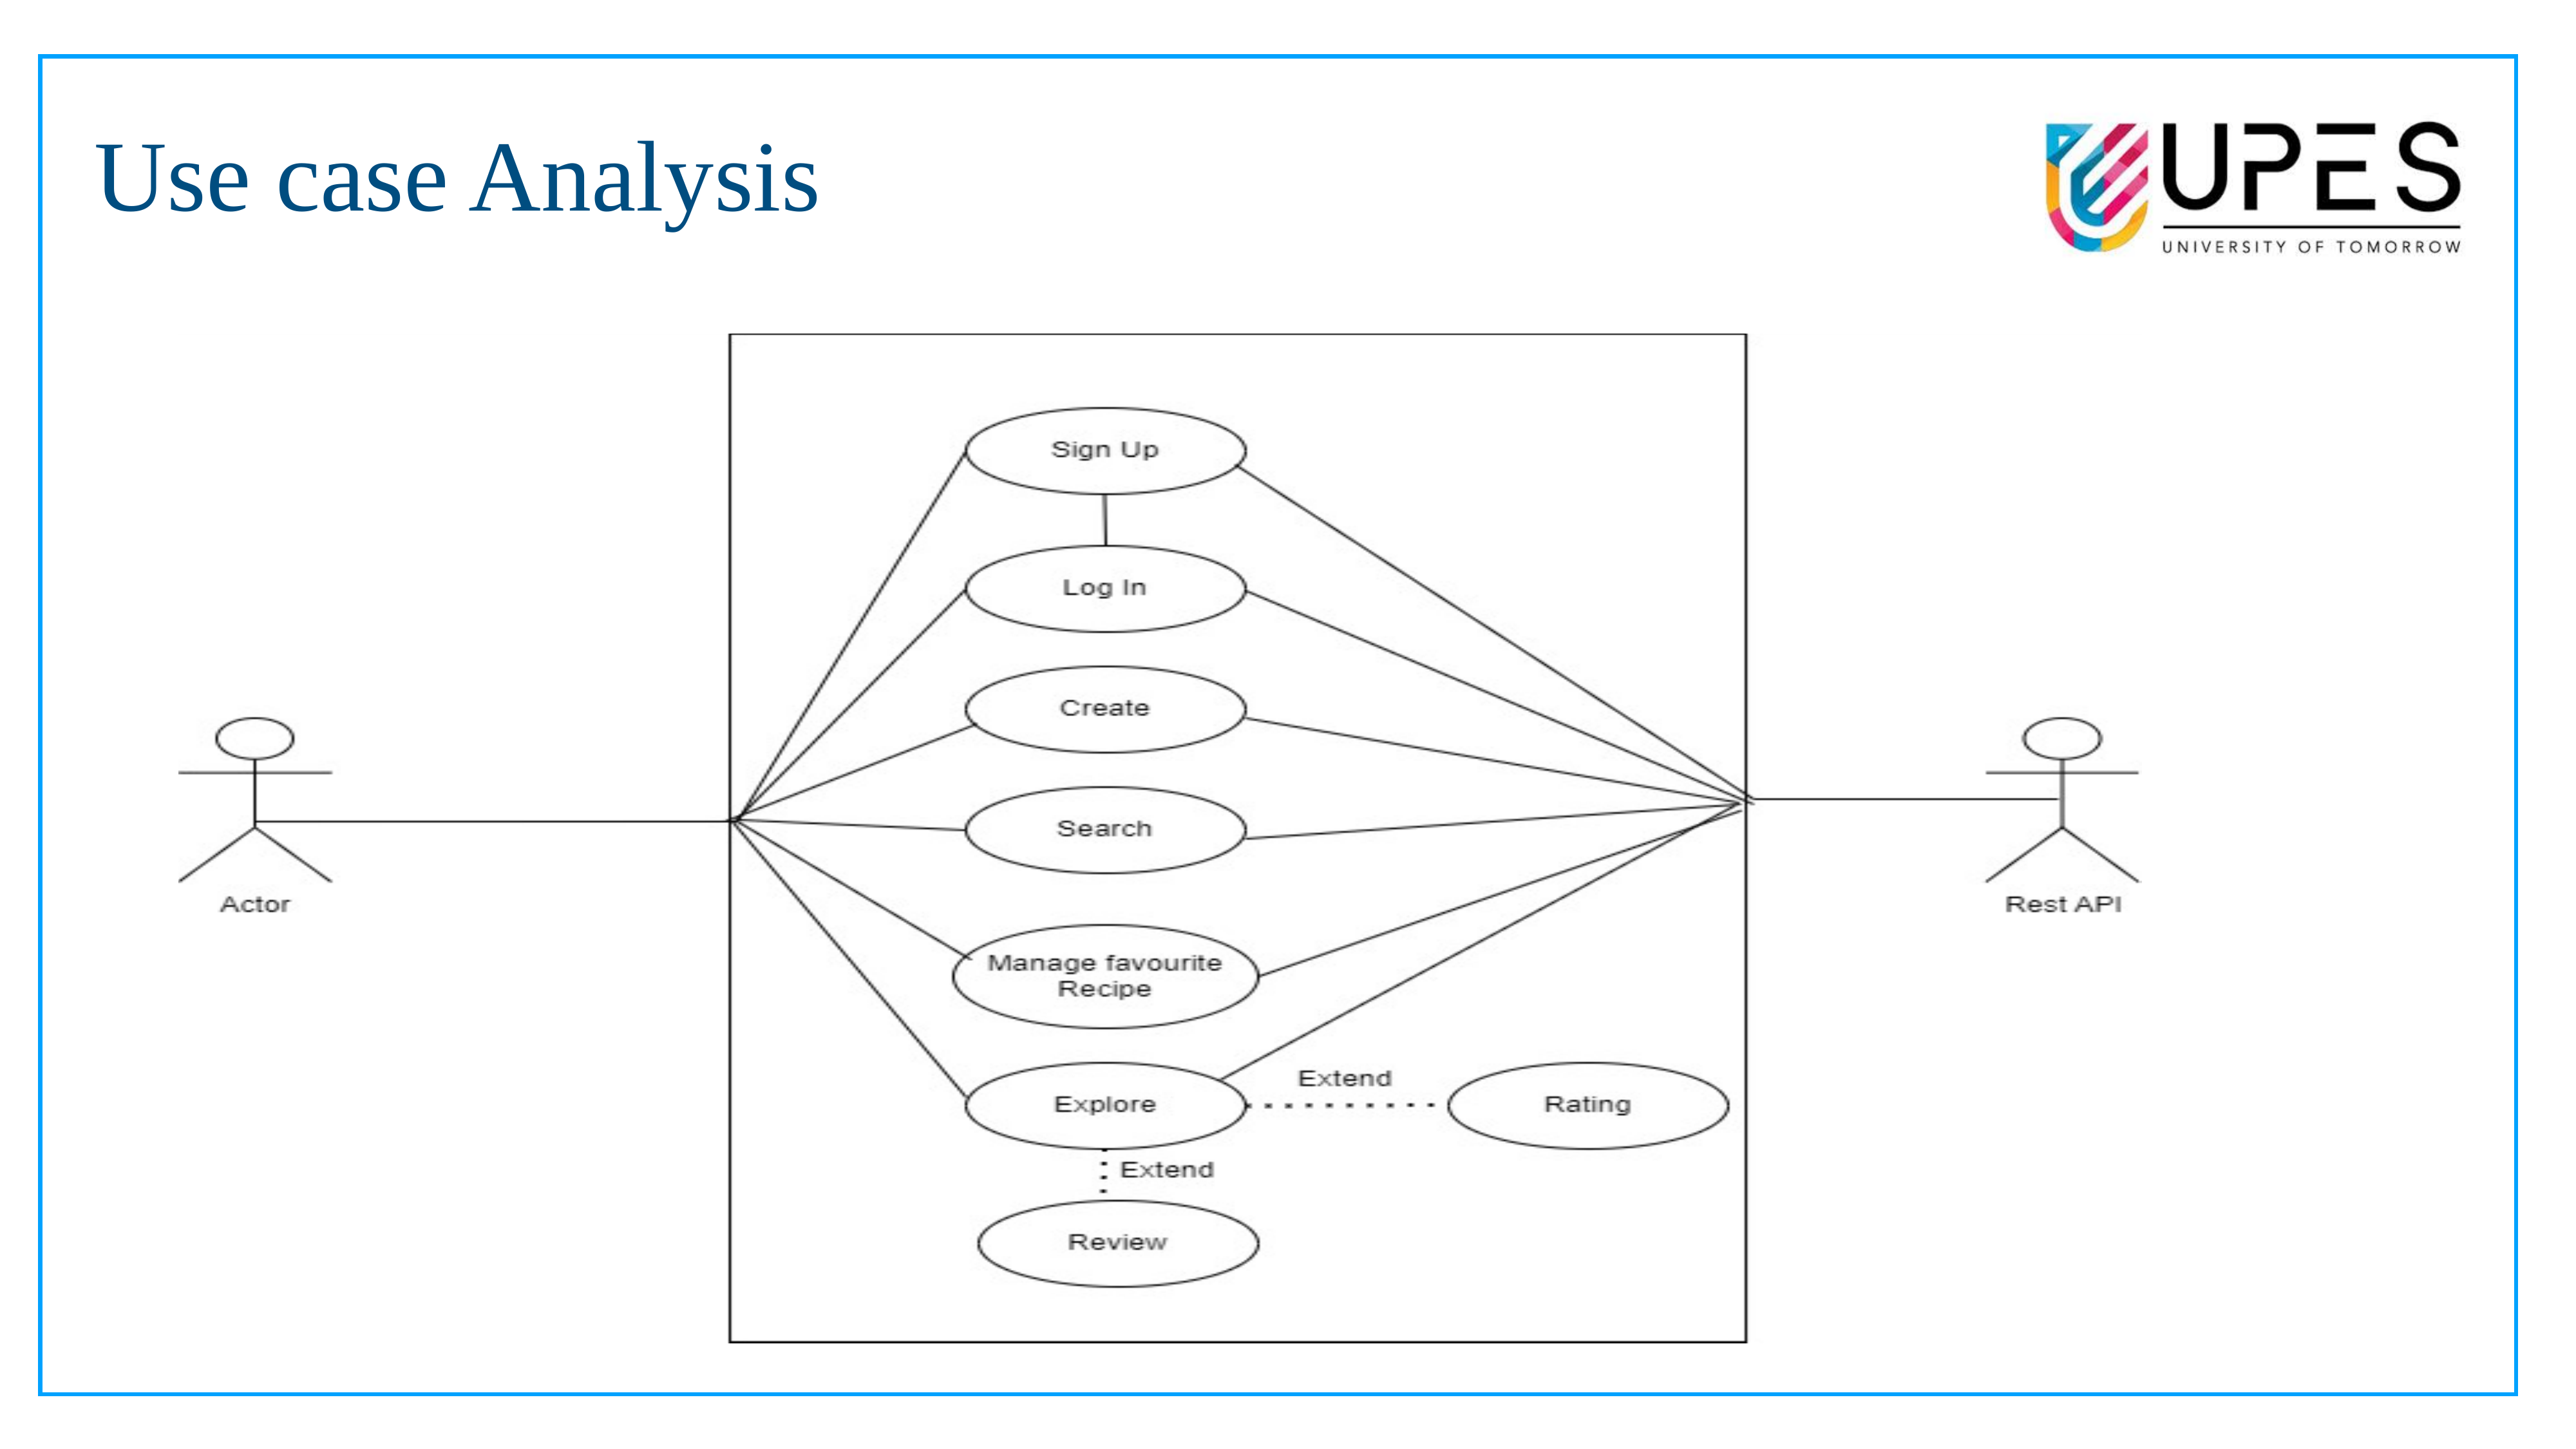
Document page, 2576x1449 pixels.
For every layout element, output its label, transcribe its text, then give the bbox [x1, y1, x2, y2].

picture [1977, 52, 2497, 316]
picture [178, 333, 2143, 1343]
text_box Use case Analysis [0, 106, 940, 236]
text_box [40, 56, 2516, 1395]
